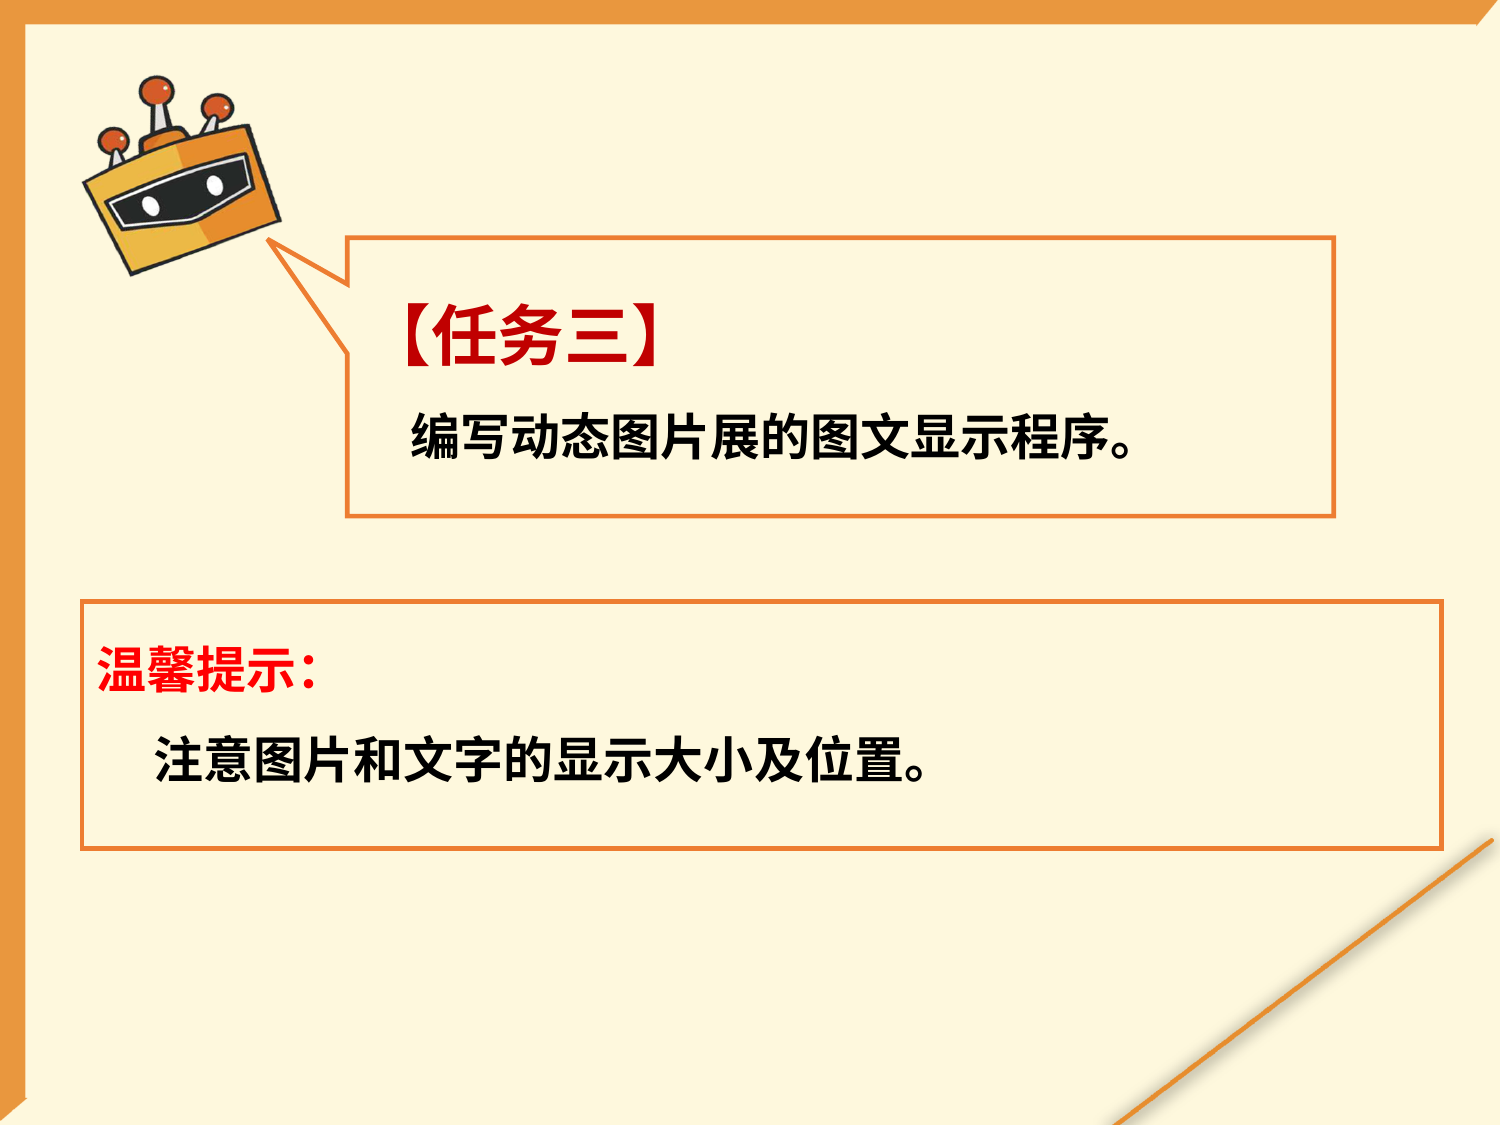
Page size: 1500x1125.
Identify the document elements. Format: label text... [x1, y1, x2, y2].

text_box [266, 236, 1335, 518]
text_box 【任务三】 [349, 246, 714, 382]
text_box 编写动态图片展的图文显示程序。 [395, 398, 1176, 474]
text_box 温馨提示： 注意图片和文字的显示大小及位置。 [81, 600, 1443, 850]
picture [0, 0, 1500, 1125]
